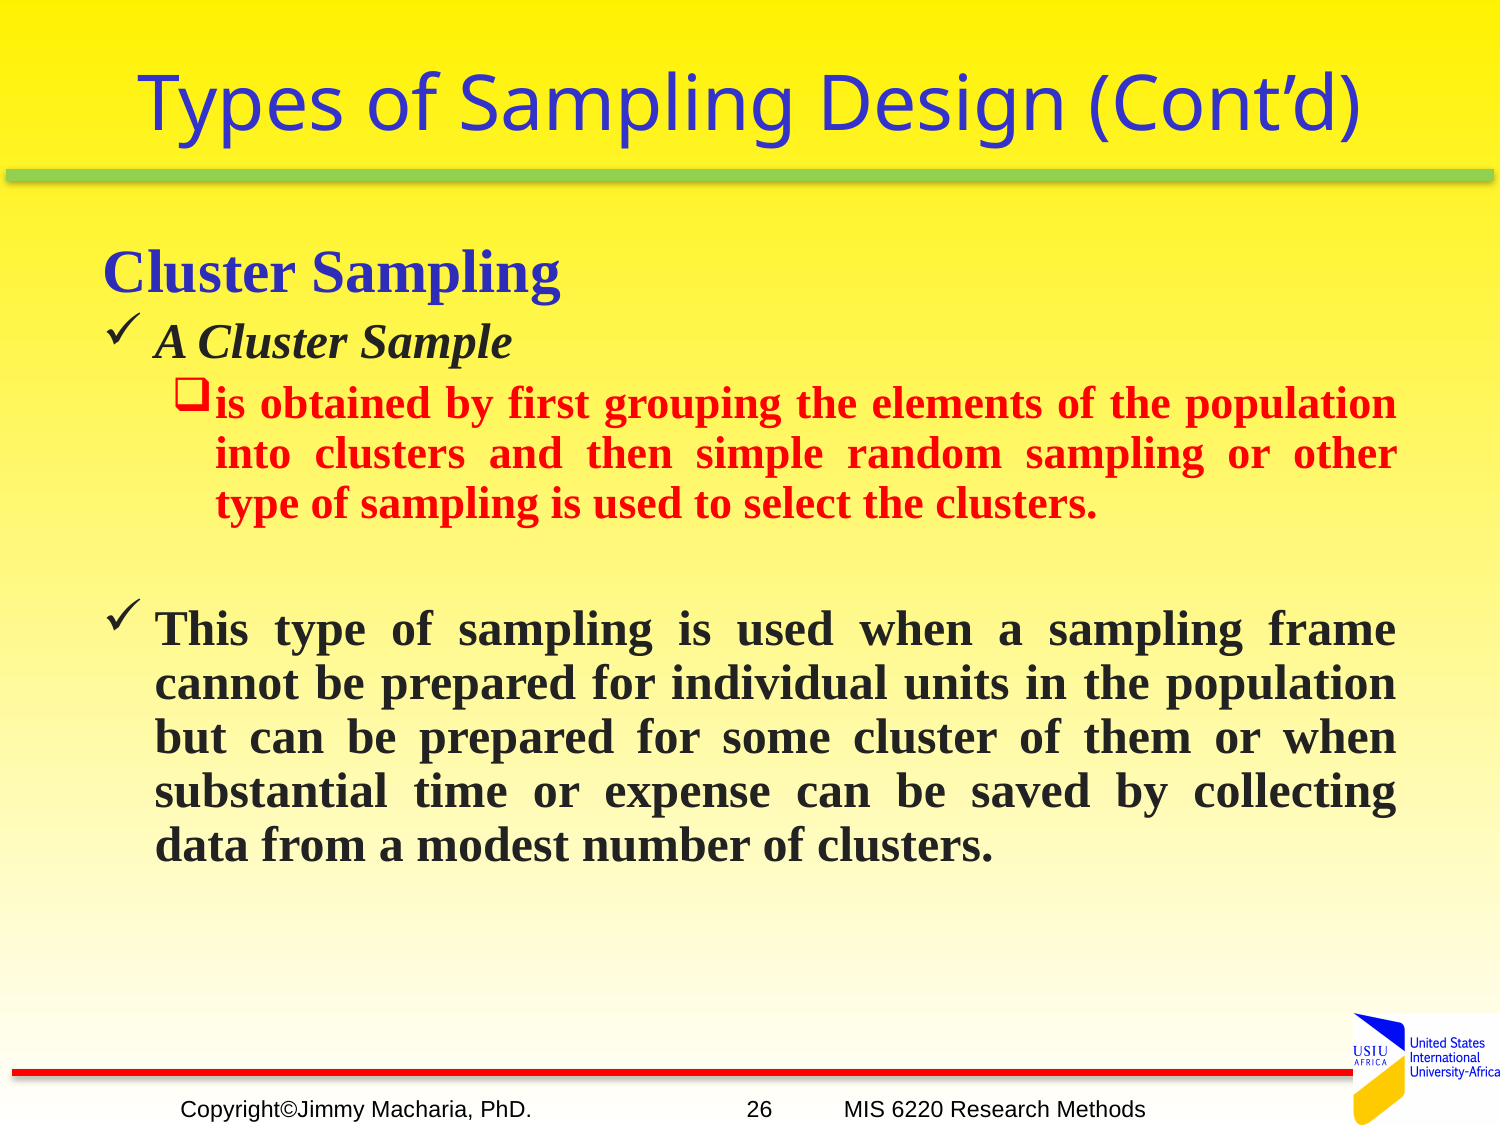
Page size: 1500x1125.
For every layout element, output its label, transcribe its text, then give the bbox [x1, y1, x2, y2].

list Cluster Sampling A Cluster Sample is obtained by first grouping the elements of the population into clusters and then simple random sampling or other type of sampling is used to select the clusters. This type of sampling is used when a sampling frame cannot be prepared for individual units in the population but can be prepared for some cluster of them or when substantial time or expense can be saved by collecting data from a modest number of clusters. [87, 231, 1413, 860]
picture [1353, 1013, 1500, 1125]
title Types of Sampling Design (Cont’d) [12, 24, 1488, 175]
